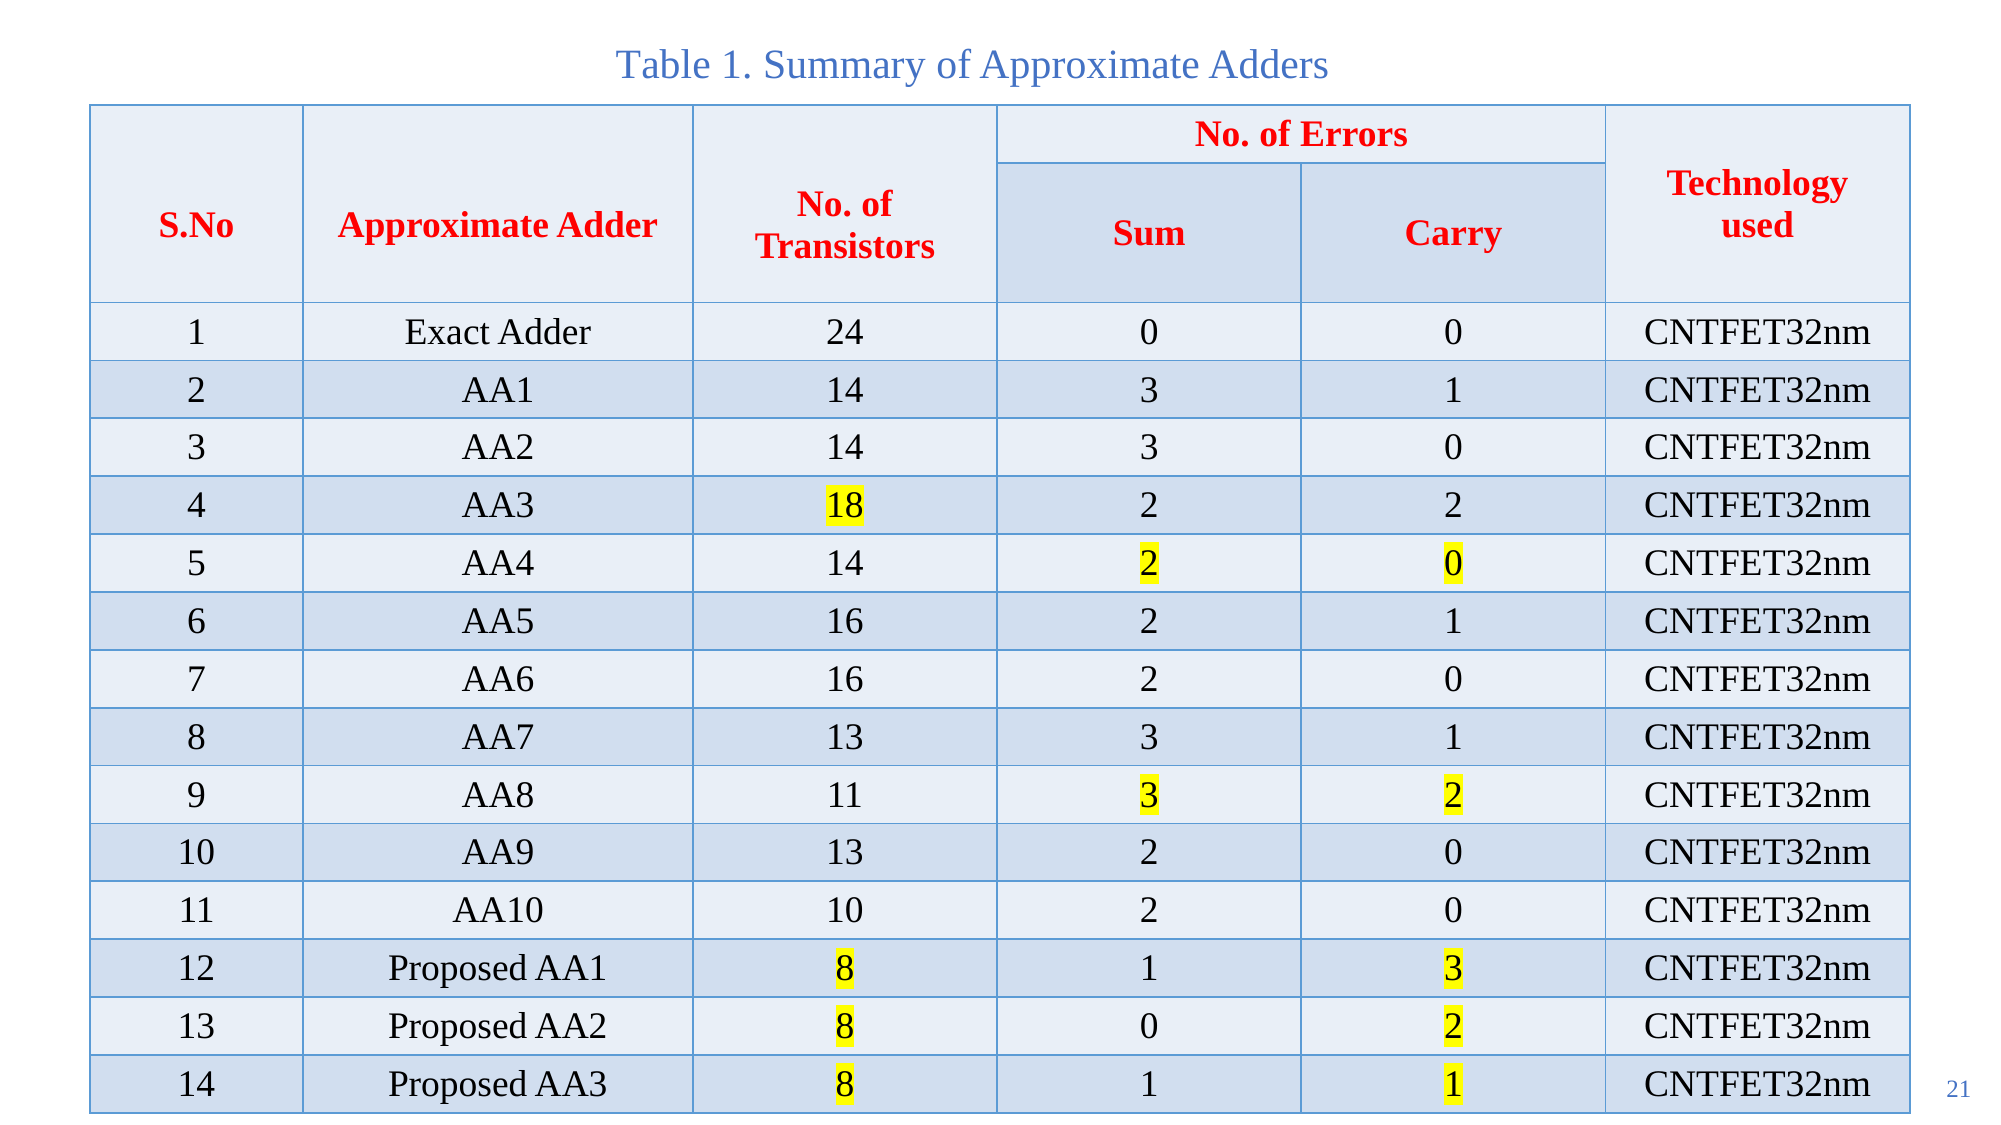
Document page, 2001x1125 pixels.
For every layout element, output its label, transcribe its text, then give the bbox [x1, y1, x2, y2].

table_cell 1 [998, 1056, 1300, 1112]
table_cell AA5 [304, 593, 692, 649]
table_cell 2 [998, 824, 1300, 880]
table_cell CNTFET32nm [1606, 824, 1909, 880]
table_cell 11 [694, 766, 996, 823]
table_cell 14 [91, 1056, 302, 1112]
table_cell 4 [91, 477, 302, 533]
table_cell AA10 [304, 882, 692, 938]
table_cell 10 [91, 824, 302, 880]
table_cell 2 [998, 593, 1300, 649]
table_cell 3 [998, 419, 1300, 475]
table_cell 0 [998, 998, 1300, 1054]
table_cell CNTFET32nm [1606, 940, 1909, 996]
table_cell 3 [91, 419, 302, 475]
table_cell Proposed AA2 [304, 998, 692, 1054]
table_cell 2 [1302, 766, 1605, 823]
table_cell AA4 [304, 535, 692, 591]
table_cell 1 [998, 940, 1300, 996]
table_cell CNTFET32nm [1606, 709, 1909, 765]
table_cell 2 [998, 882, 1300, 938]
table_cell 5 [91, 535, 302, 591]
table_cell 11 [91, 882, 302, 938]
table_cell Sum [998, 164, 1300, 302]
table_cell CNTFET32nm [1606, 651, 1909, 707]
table_cell AA6 [304, 651, 692, 707]
table_cell CNTFET32nm [1606, 882, 1909, 938]
table_cell 1 [1302, 1056, 1605, 1112]
table_cell 8 [694, 1056, 996, 1112]
table_header No. of Transistors [694, 106, 996, 302]
table_cell CNTFET32nm [1606, 477, 1909, 533]
table_cell 16 [694, 651, 996, 707]
table_cell 2 [998, 535, 1300, 591]
table_cell 3 [998, 766, 1300, 823]
table_cell 0 [1302, 535, 1605, 591]
table_cell 2 [1302, 998, 1605, 1054]
table_cell CNTFET32nm [1606, 419, 1909, 475]
table_cell 2 [1302, 477, 1605, 533]
table_cell AA7 [304, 709, 692, 765]
table_cell CNTFET32nm [1606, 766, 1909, 823]
table_cell 12 [91, 940, 302, 996]
table_cell CNTFET32nm [1606, 593, 1909, 649]
table_cell Exact Adder [304, 303, 692, 360]
table_cell AA2 [304, 419, 692, 475]
table_cell 2 [998, 477, 1300, 533]
table_cell CNTFET32nm [1606, 1056, 1909, 1065]
table_cell 8 [91, 709, 302, 765]
table_cell 14 [694, 535, 996, 591]
table_cell 0 [1302, 303, 1605, 360]
table_cell 2 [91, 361, 302, 417]
table_cell CNTFET32nm [1606, 303, 1909, 360]
table_cell 3 [998, 361, 1300, 417]
table_cell CNTFET32nm [1606, 361, 1909, 417]
table_cell 0 [1302, 824, 1605, 880]
table_cell 16 [694, 593, 996, 649]
table_header No. of Errors [998, 106, 1605, 162]
table_cell AA9 [304, 824, 692, 880]
table_cell Proposed AA1 [304, 940, 692, 996]
table_cell Proposed AA3 [304, 1056, 692, 1112]
table_cell 1 [1302, 709, 1605, 765]
table_cell 0 [1302, 651, 1605, 707]
table_cell 3 [1302, 940, 1605, 996]
table_cell 8 [694, 940, 996, 996]
table_cell 10 [694, 882, 996, 938]
text_box Table 1. Summary of Approximate Adders [600, 29, 1345, 95]
table_cell 1 [1302, 593, 1605, 649]
table_cell 13 [694, 824, 996, 880]
table_header S.No [91, 106, 302, 302]
table_cell 1 [91, 303, 302, 360]
table_cell 14 [694, 419, 996, 475]
text_box 21 [1536, 1065, 1987, 1125]
table_cell 9 [91, 766, 302, 823]
table_cell 8 [694, 998, 996, 1054]
table_cell 3 [998, 709, 1300, 765]
table_header Technology used [1606, 106, 1909, 302]
table_cell CNTFET32nm [1606, 535, 1909, 591]
table_header Approximate Adder [304, 106, 692, 302]
table_cell 18 [694, 477, 996, 533]
table_cell 0 [1302, 419, 1605, 475]
table_cell 2 [998, 651, 1300, 707]
table_cell 1 [1302, 361, 1605, 417]
table_cell 13 [91, 998, 302, 1054]
table_cell 0 [998, 303, 1300, 360]
table_cell 13 [694, 709, 996, 765]
table_cell CNTFET32nm [1606, 998, 1909, 1054]
table_cell 6 [91, 593, 302, 649]
table_cell AA8 [304, 766, 692, 823]
table_cell AA3 [304, 477, 692, 533]
table_cell AA1 [304, 361, 692, 417]
table_cell 24 [694, 303, 996, 360]
table_cell 14 [694, 361, 996, 417]
table_cell 0 [1302, 882, 1605, 938]
table_cell 7 [91, 651, 302, 707]
table_cell Carry [1302, 164, 1605, 302]
